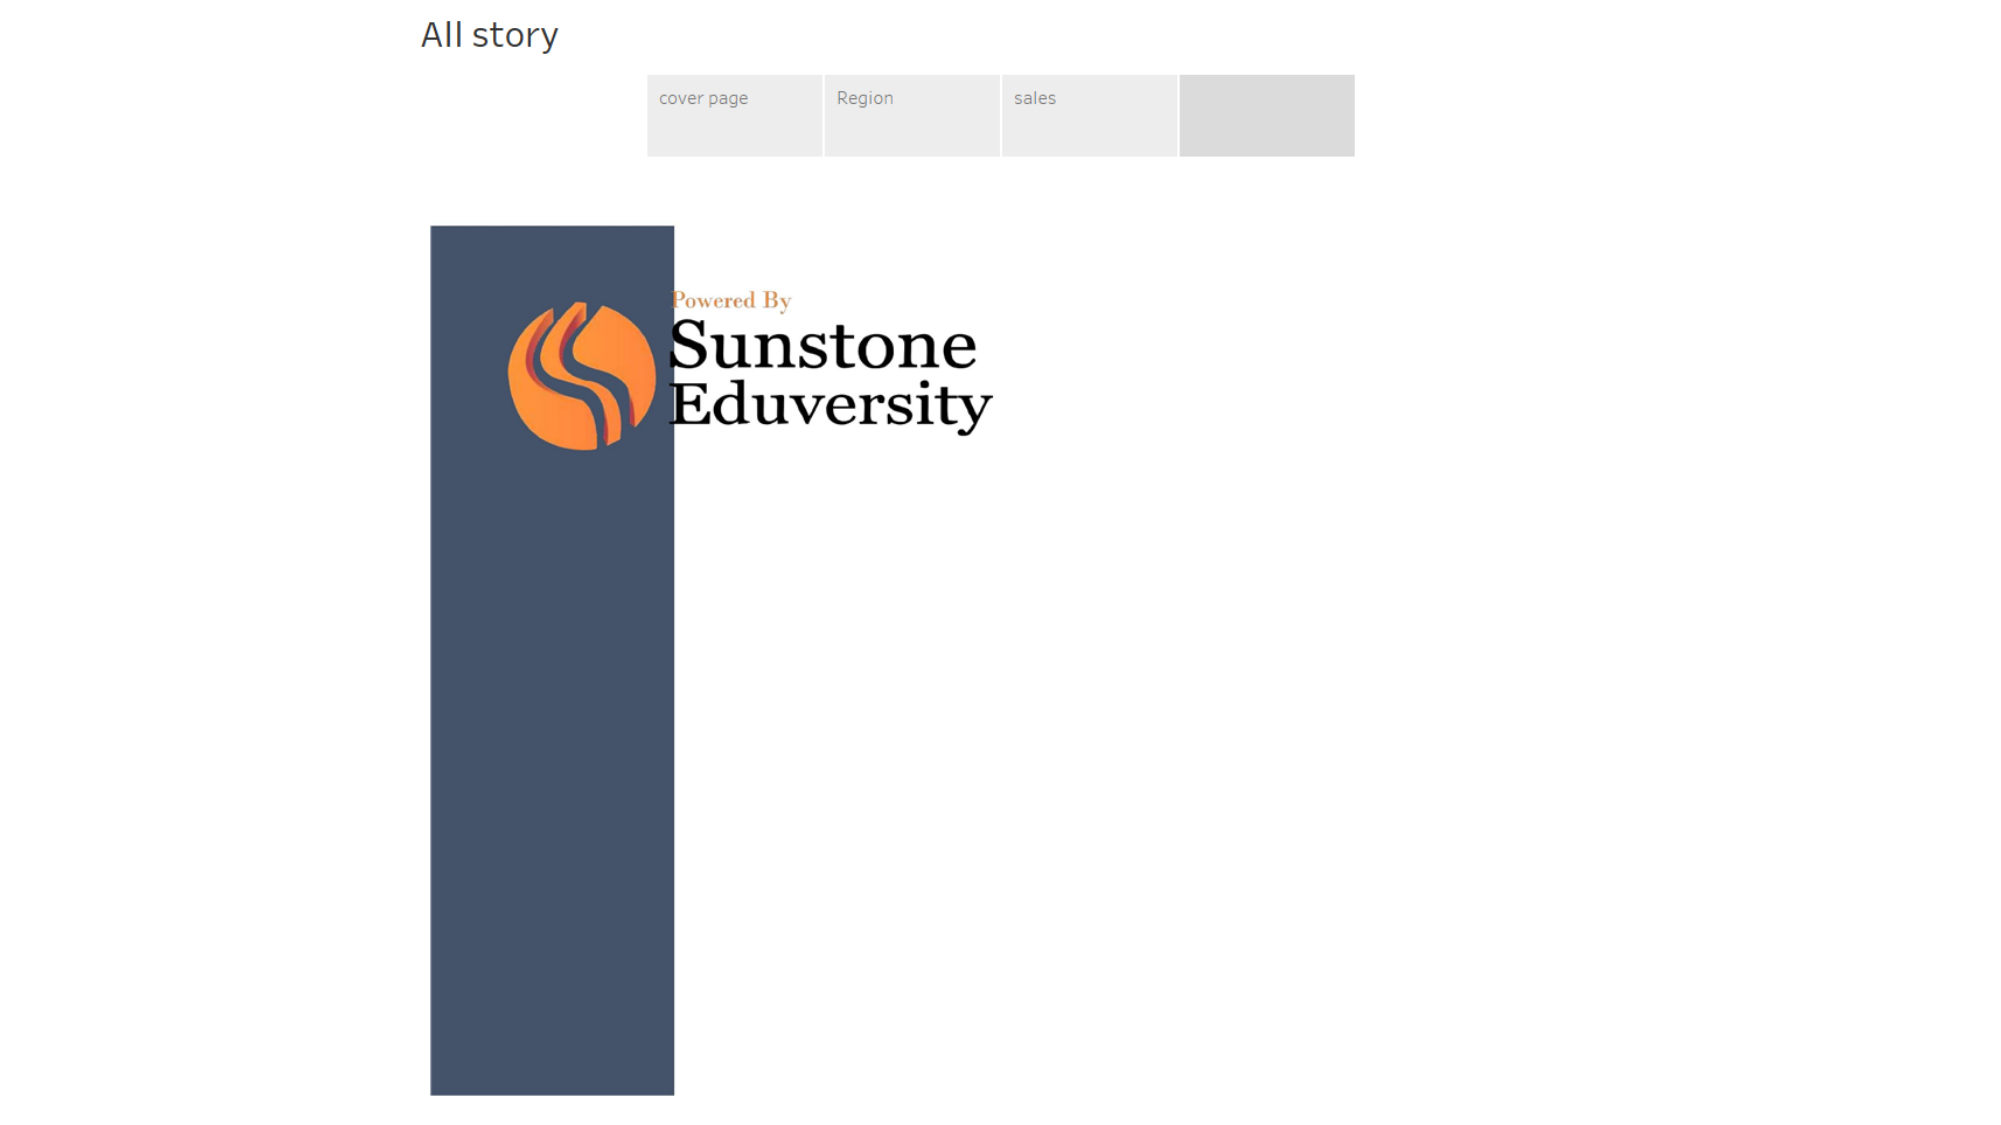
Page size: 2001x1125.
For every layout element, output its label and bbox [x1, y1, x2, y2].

picture [407, 0, 1593, 1125]
